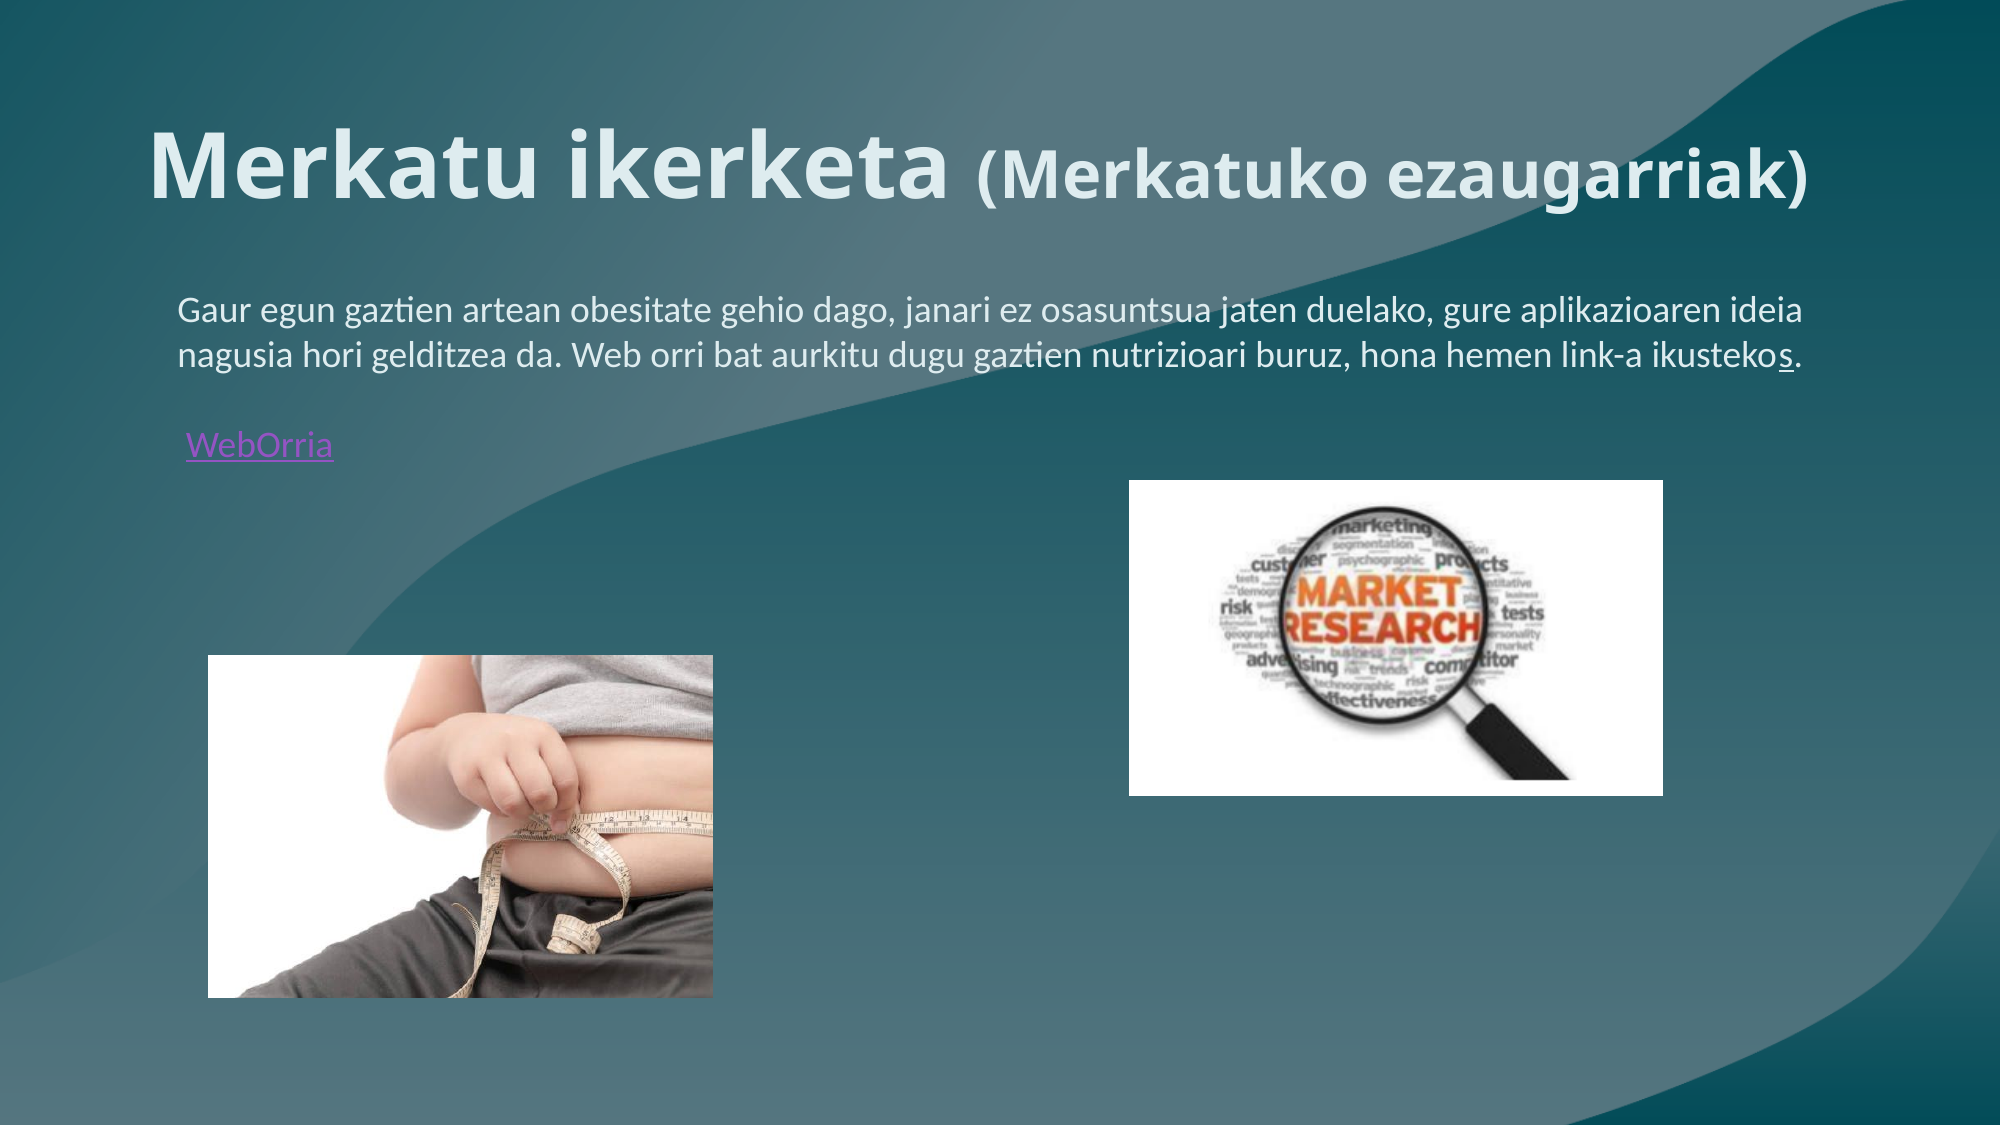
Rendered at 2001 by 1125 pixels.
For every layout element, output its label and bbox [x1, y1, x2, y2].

picture [208, 655, 713, 998]
list [0, 0, 2000, 1125]
picture [1129, 480, 1663, 796]
